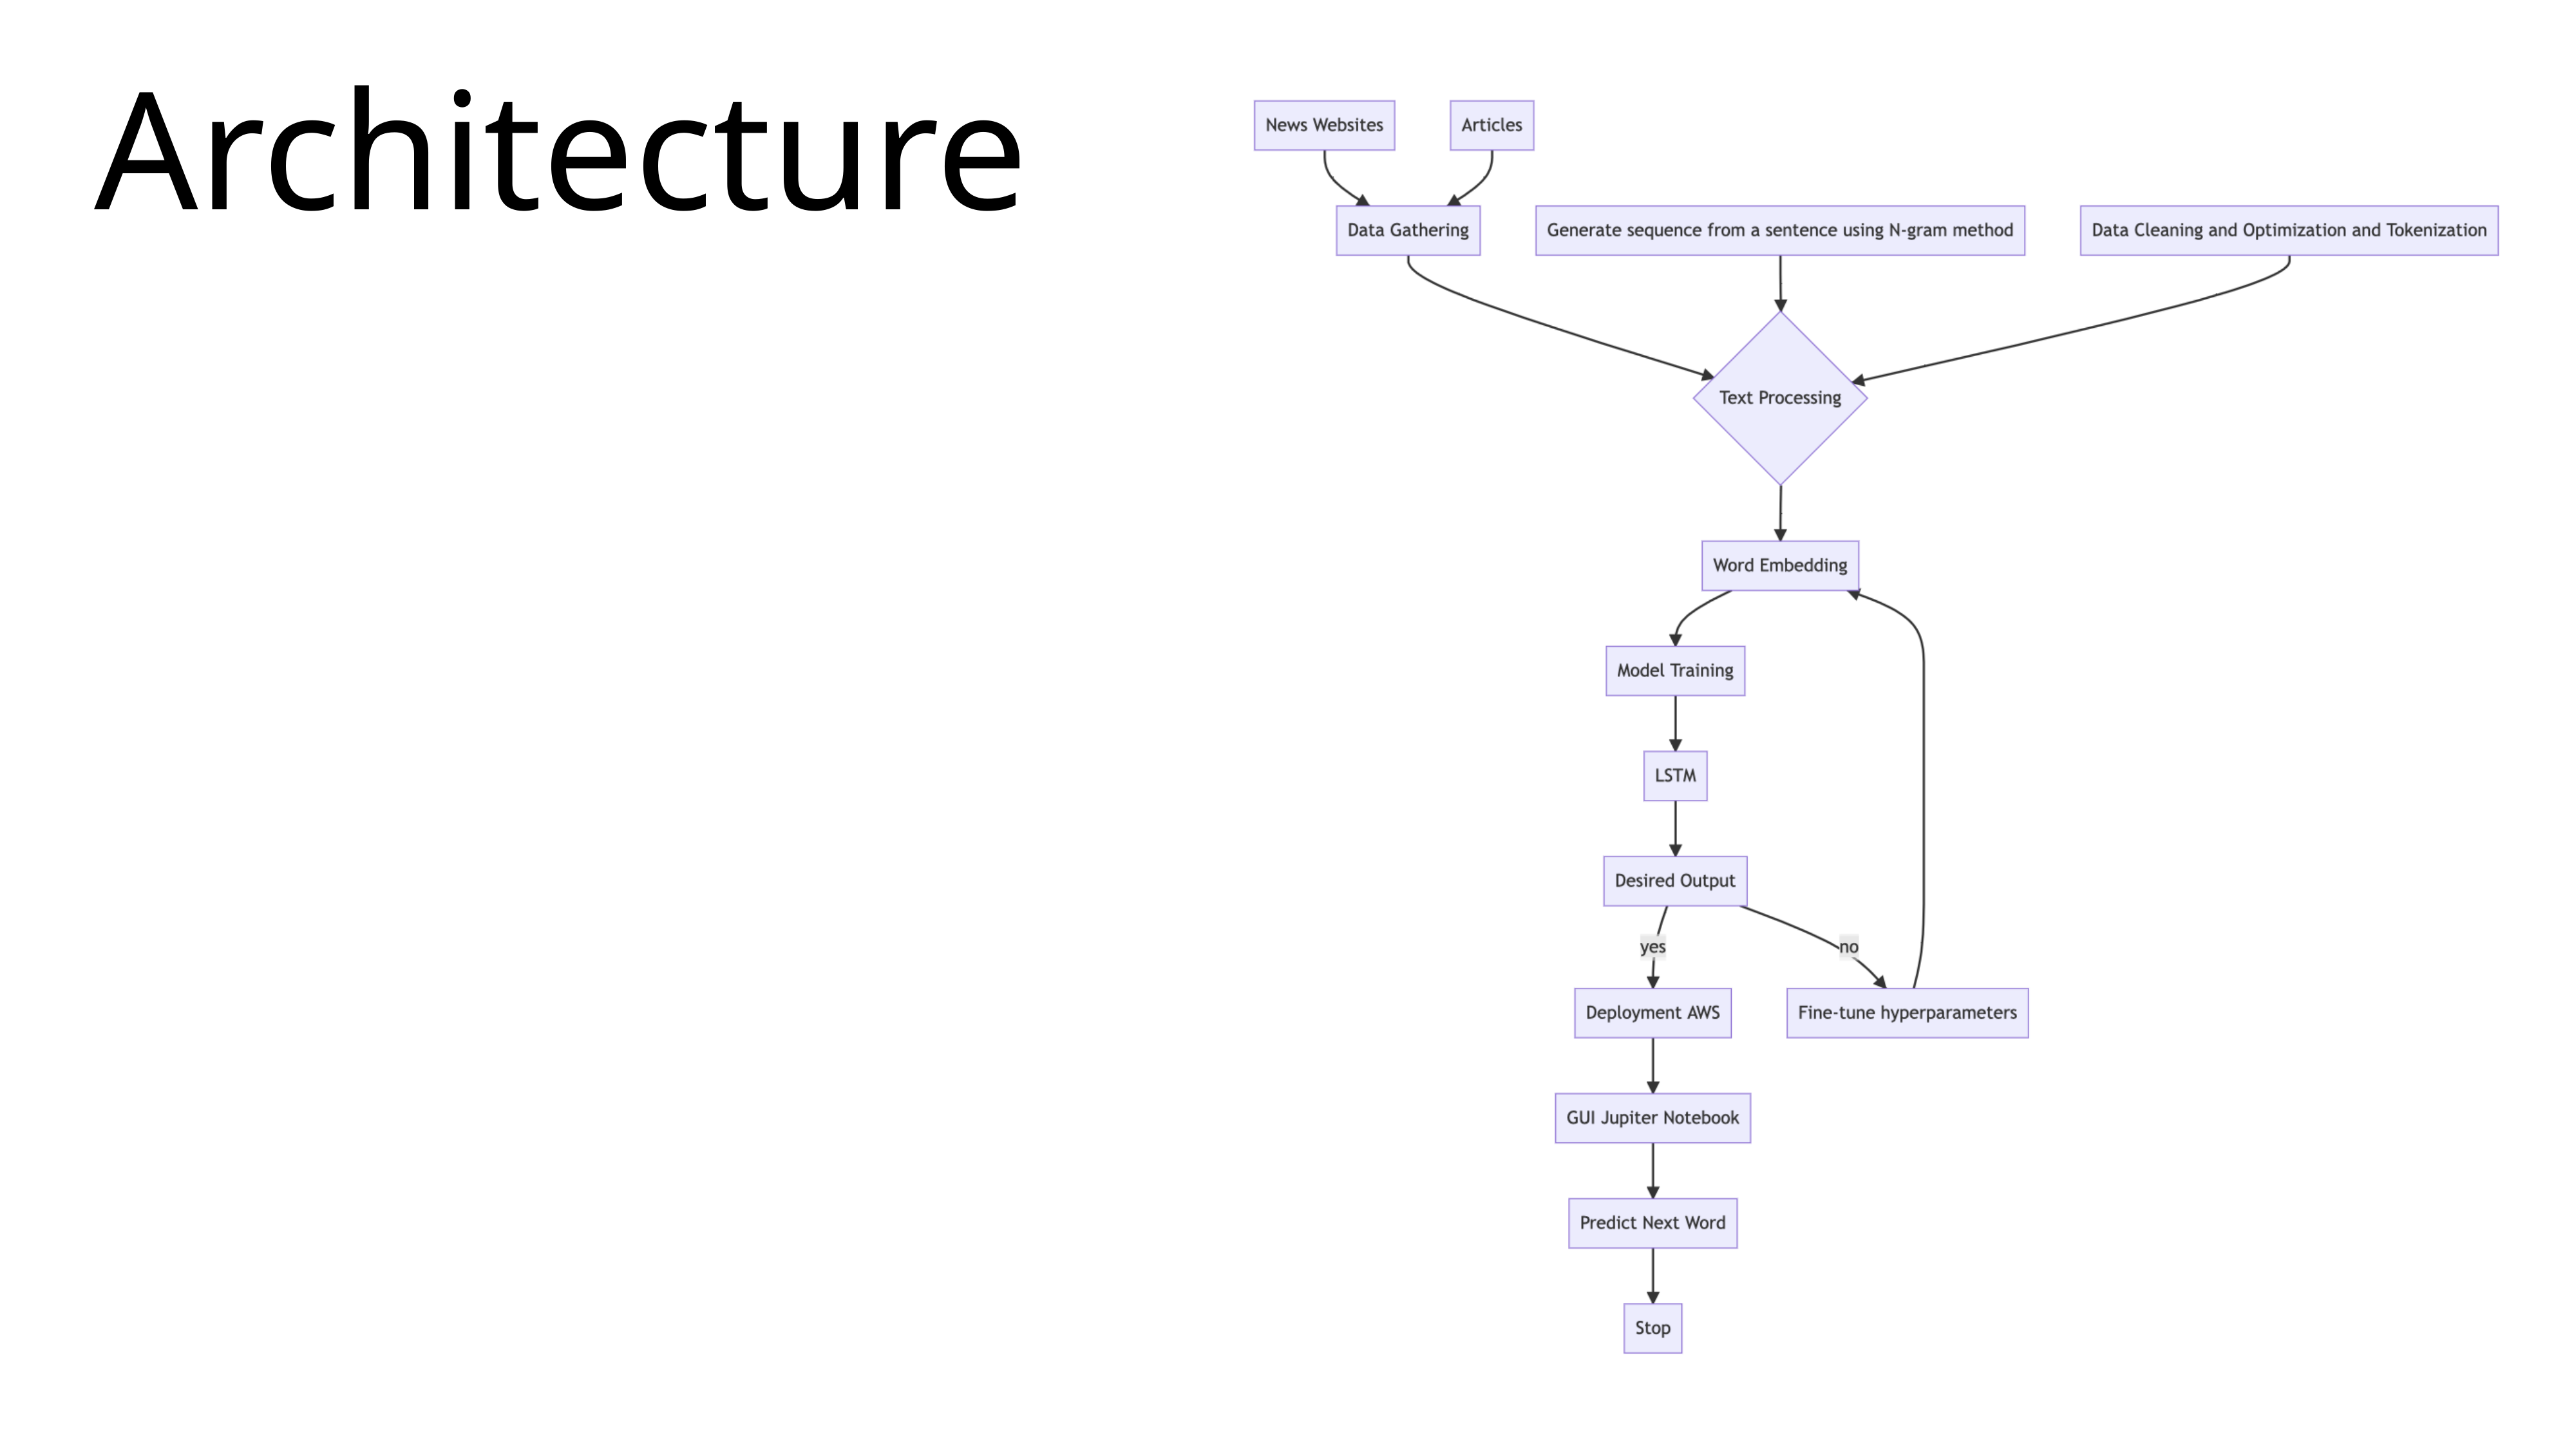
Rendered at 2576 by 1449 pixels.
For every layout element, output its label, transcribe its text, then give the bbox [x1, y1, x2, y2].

picture [1236, 85, 2513, 1364]
title Architecture [68, 34, 1055, 291]
